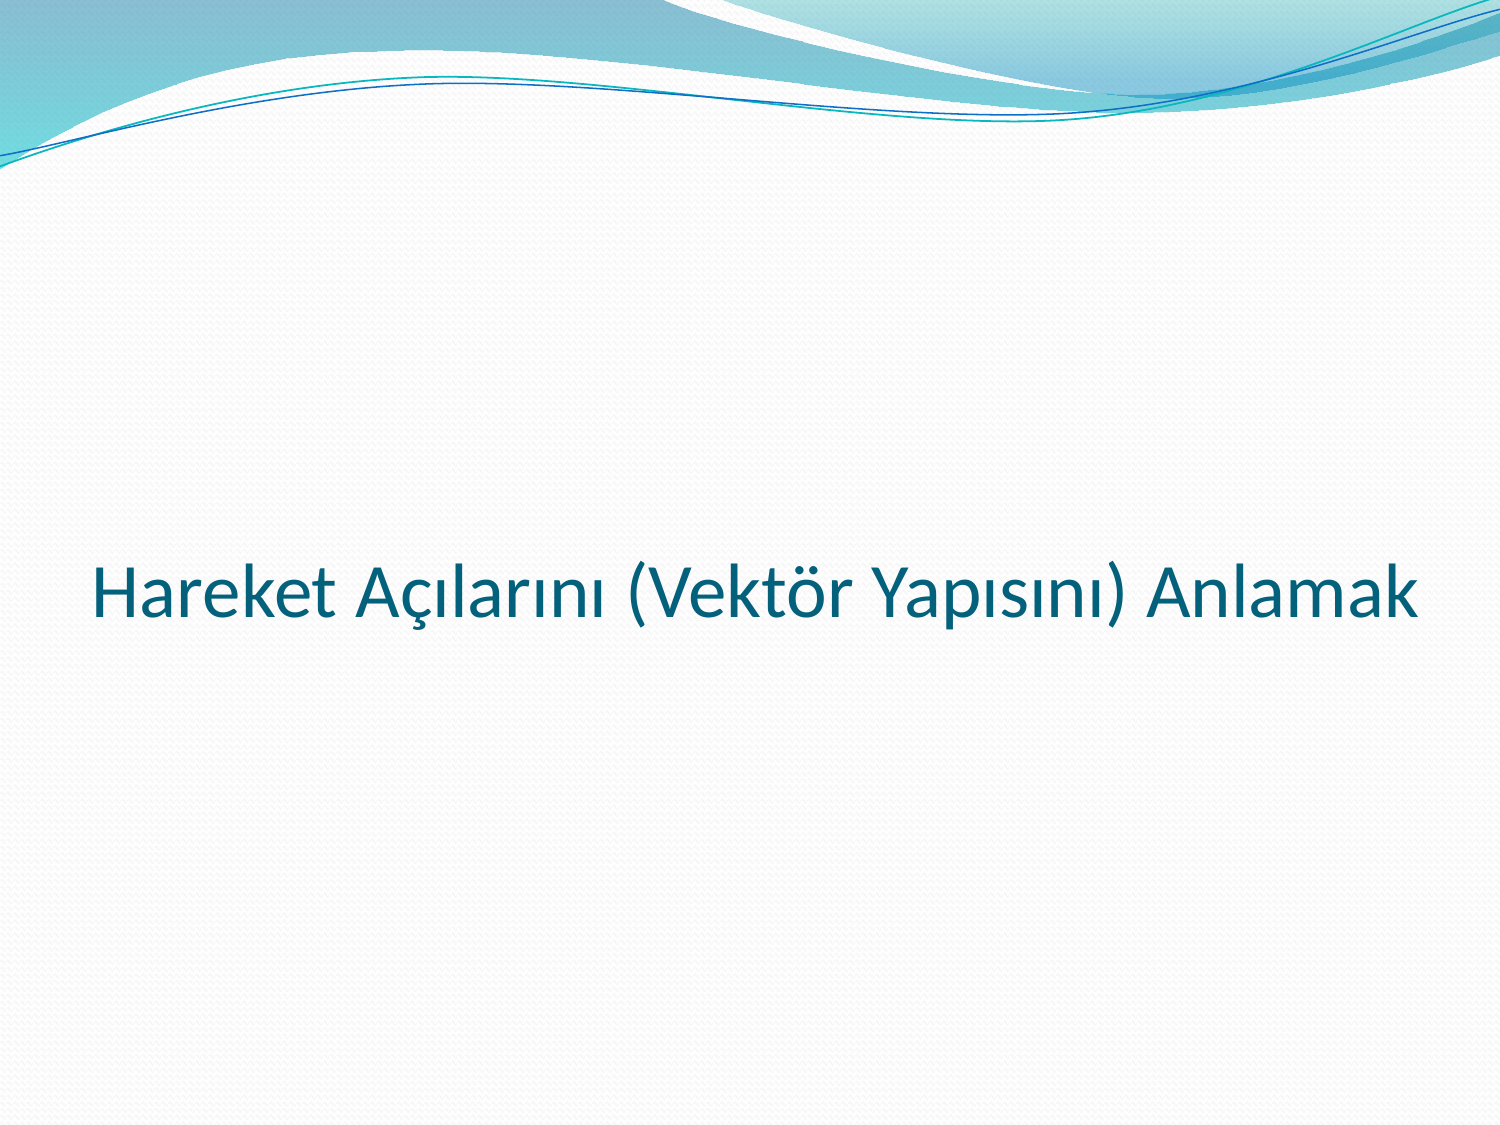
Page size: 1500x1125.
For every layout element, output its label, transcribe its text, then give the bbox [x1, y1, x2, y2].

title Hareket Açılarını (Vektör Yapısını) Anlamak [82, 445, 1432, 633]
